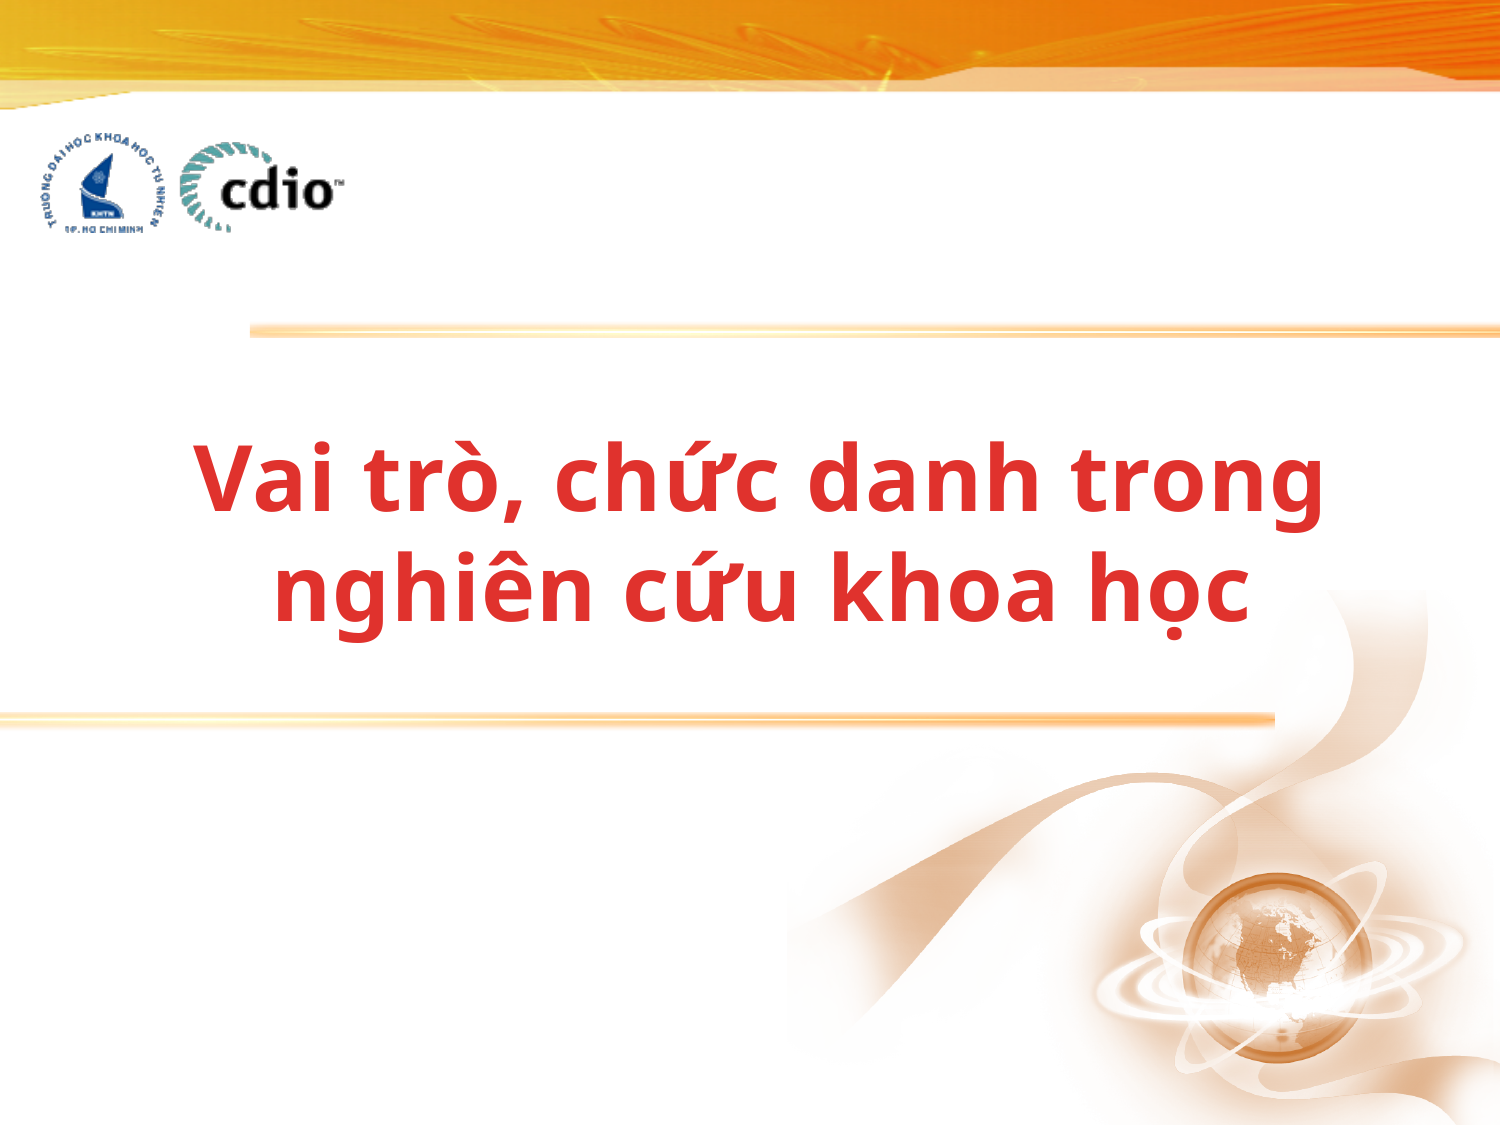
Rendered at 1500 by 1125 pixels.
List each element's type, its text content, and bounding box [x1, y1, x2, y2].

title Vai trò, chức danh trong nghiên cứu khoa học [62, 408, 1463, 650]
picture [177, 141, 350, 240]
picture [39, 133, 165, 233]
picture [0, 0, 1500, 113]
